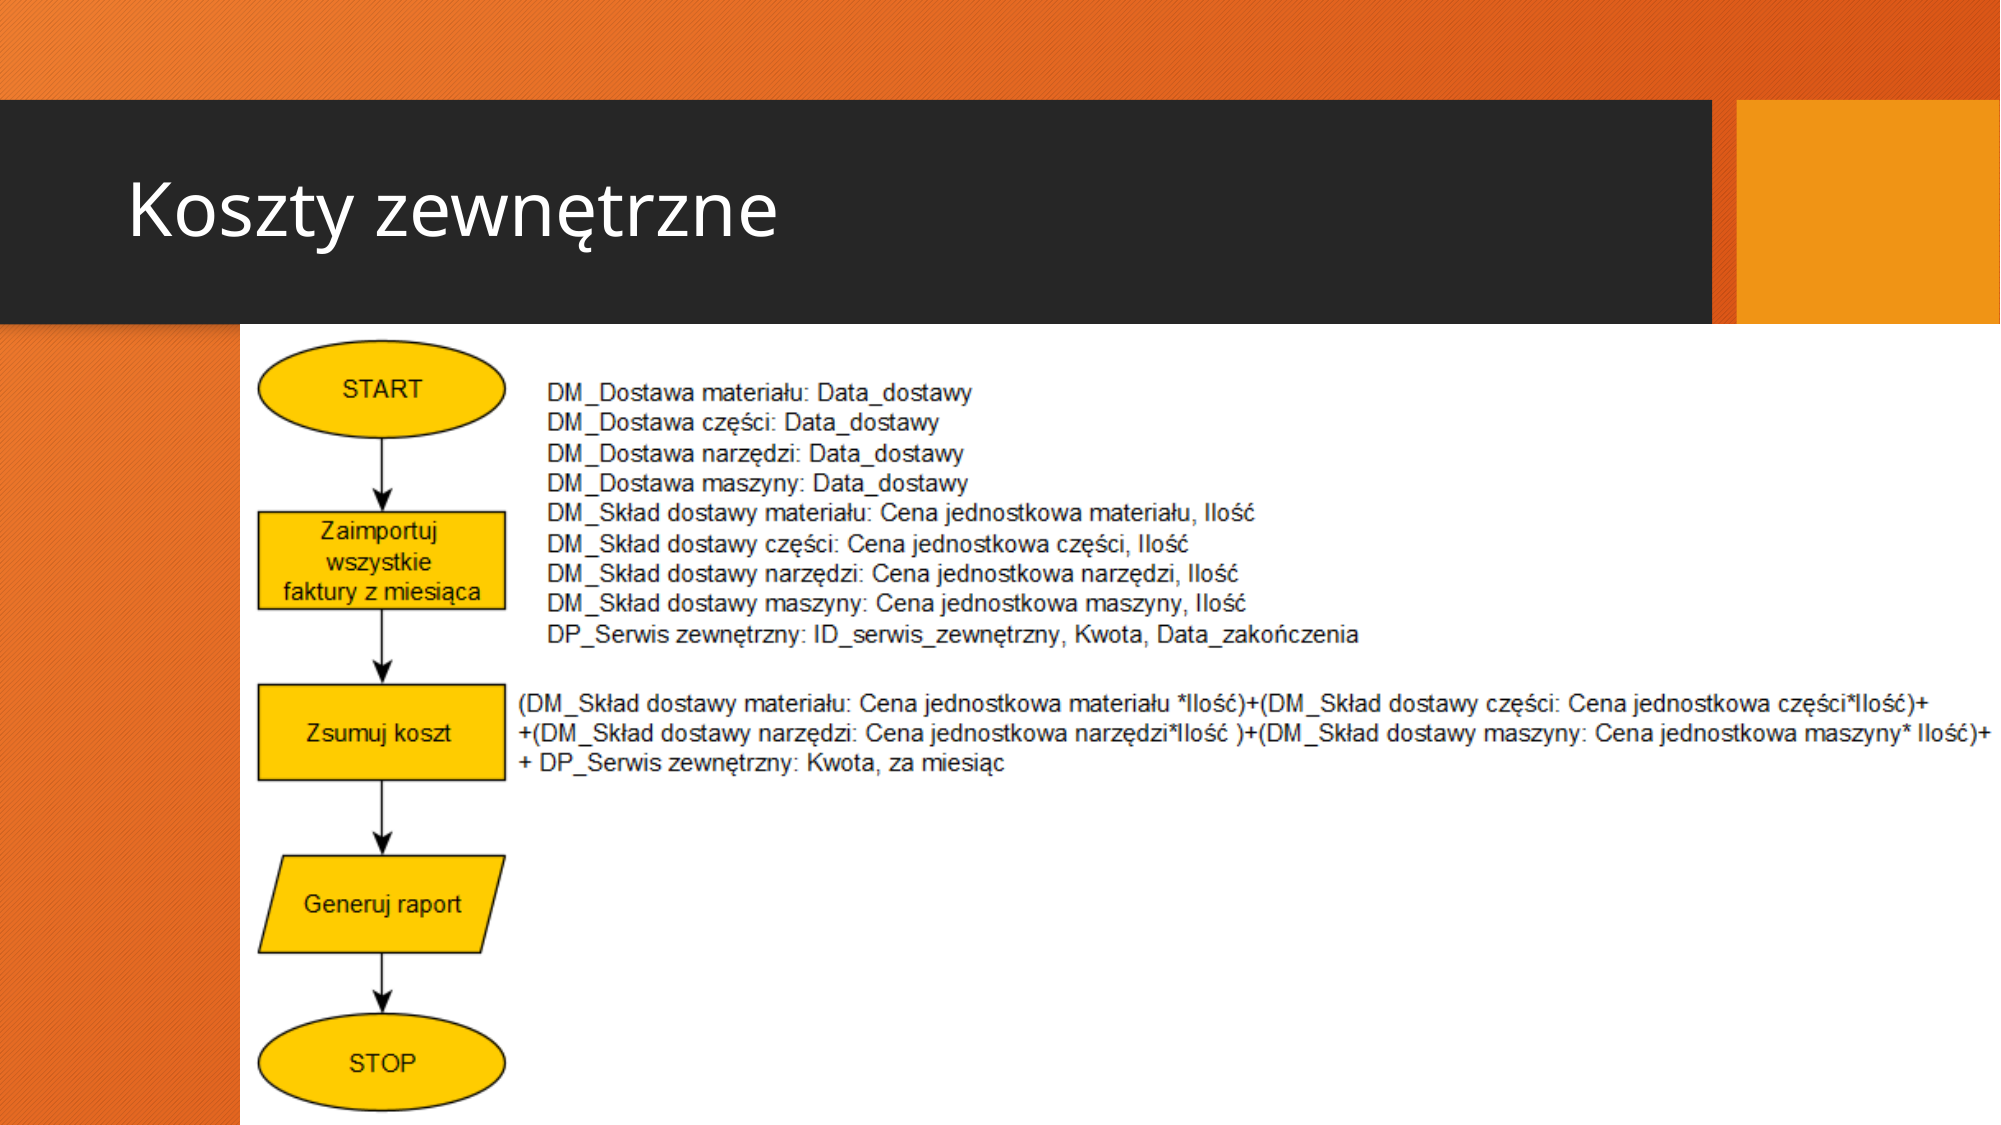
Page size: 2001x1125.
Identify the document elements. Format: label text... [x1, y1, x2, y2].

picture [0, 324, 2000, 1125]
title Koszty zewnętrzne [111, 123, 1689, 301]
